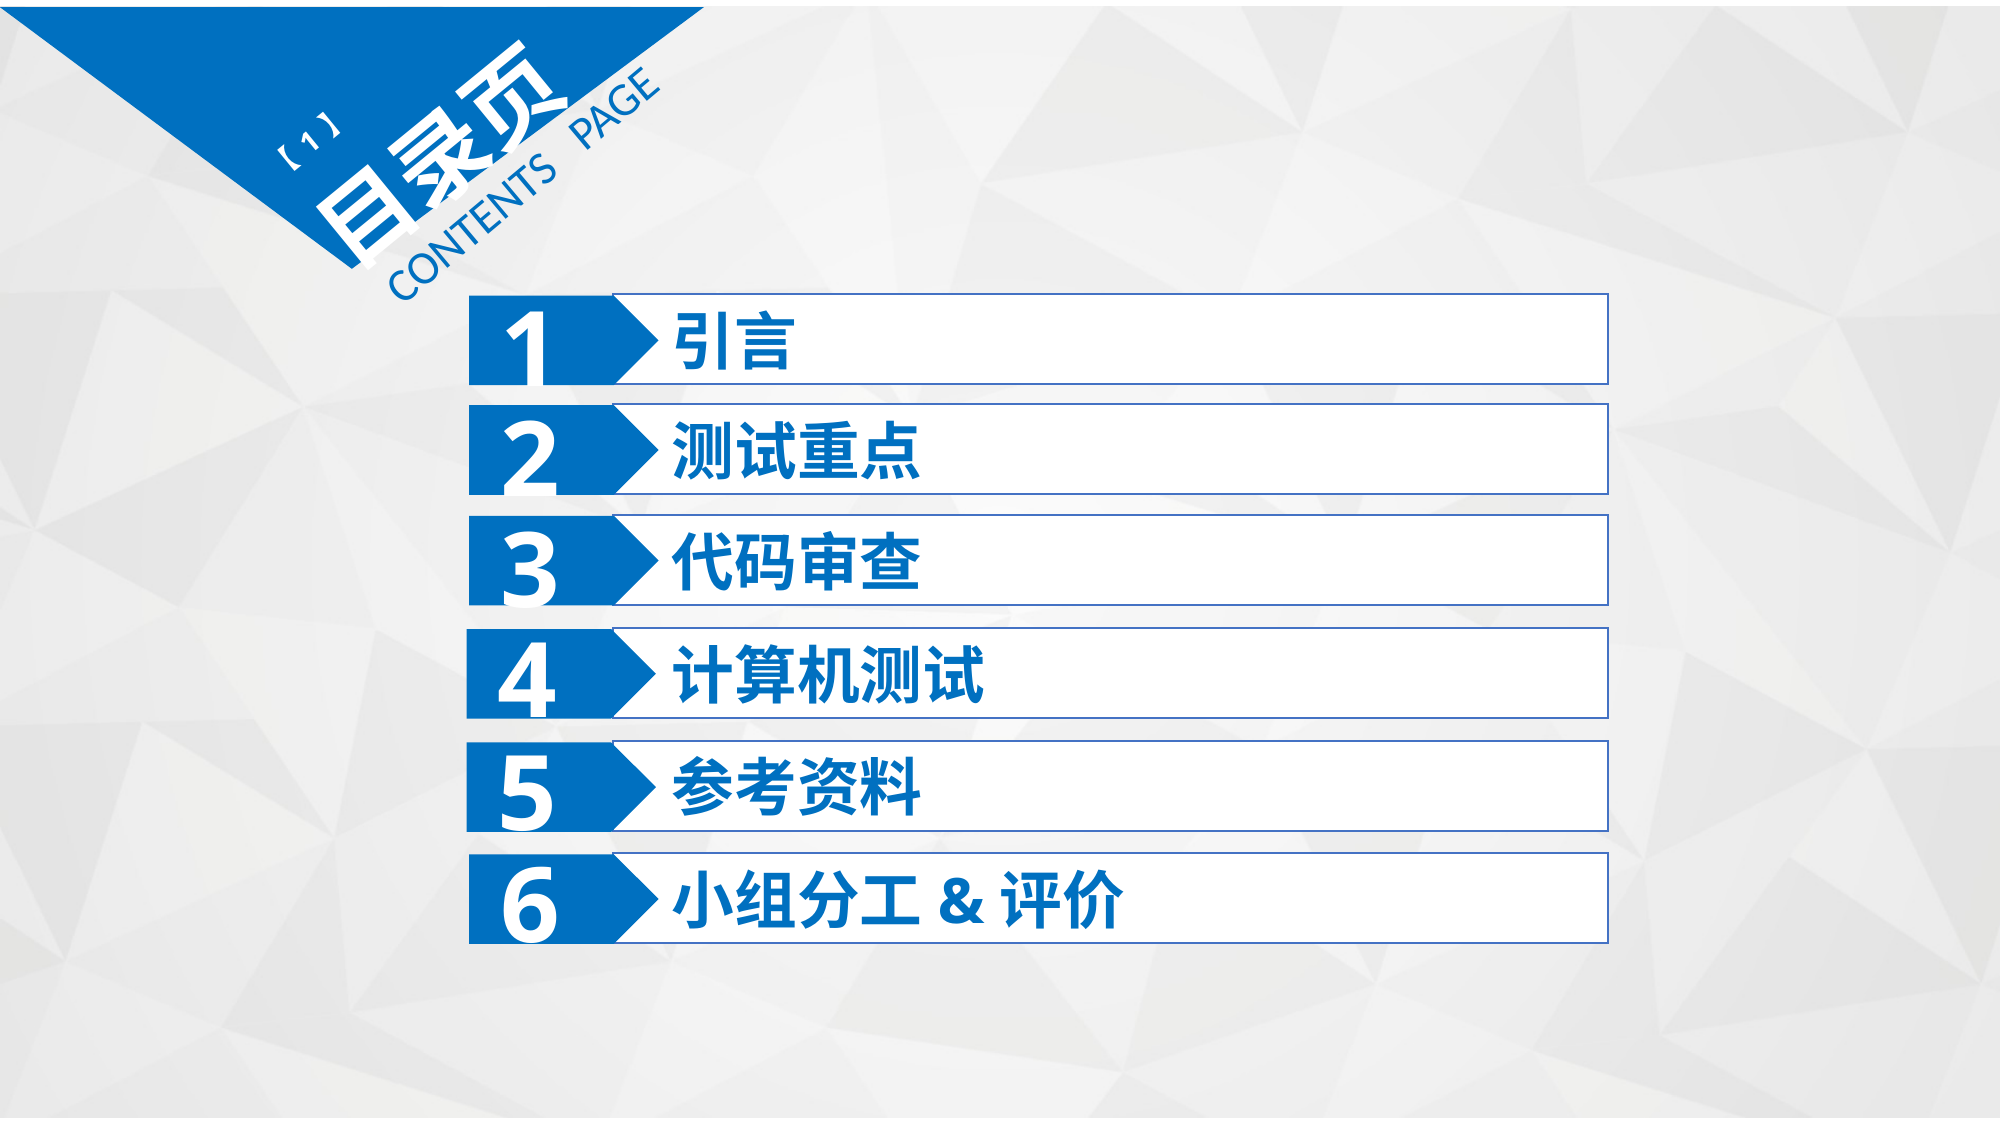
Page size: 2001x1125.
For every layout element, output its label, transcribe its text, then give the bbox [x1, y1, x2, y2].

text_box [466, 605, 656, 718]
picture [0, 6, 2000, 1118]
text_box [469, 495, 659, 638]
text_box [469, 830, 659, 973]
text_box 【1】 目录页 [425, 0, 519, 6]
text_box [469, 385, 659, 495]
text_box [469, 274, 659, 385]
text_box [466, 718, 656, 861]
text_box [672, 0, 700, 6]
